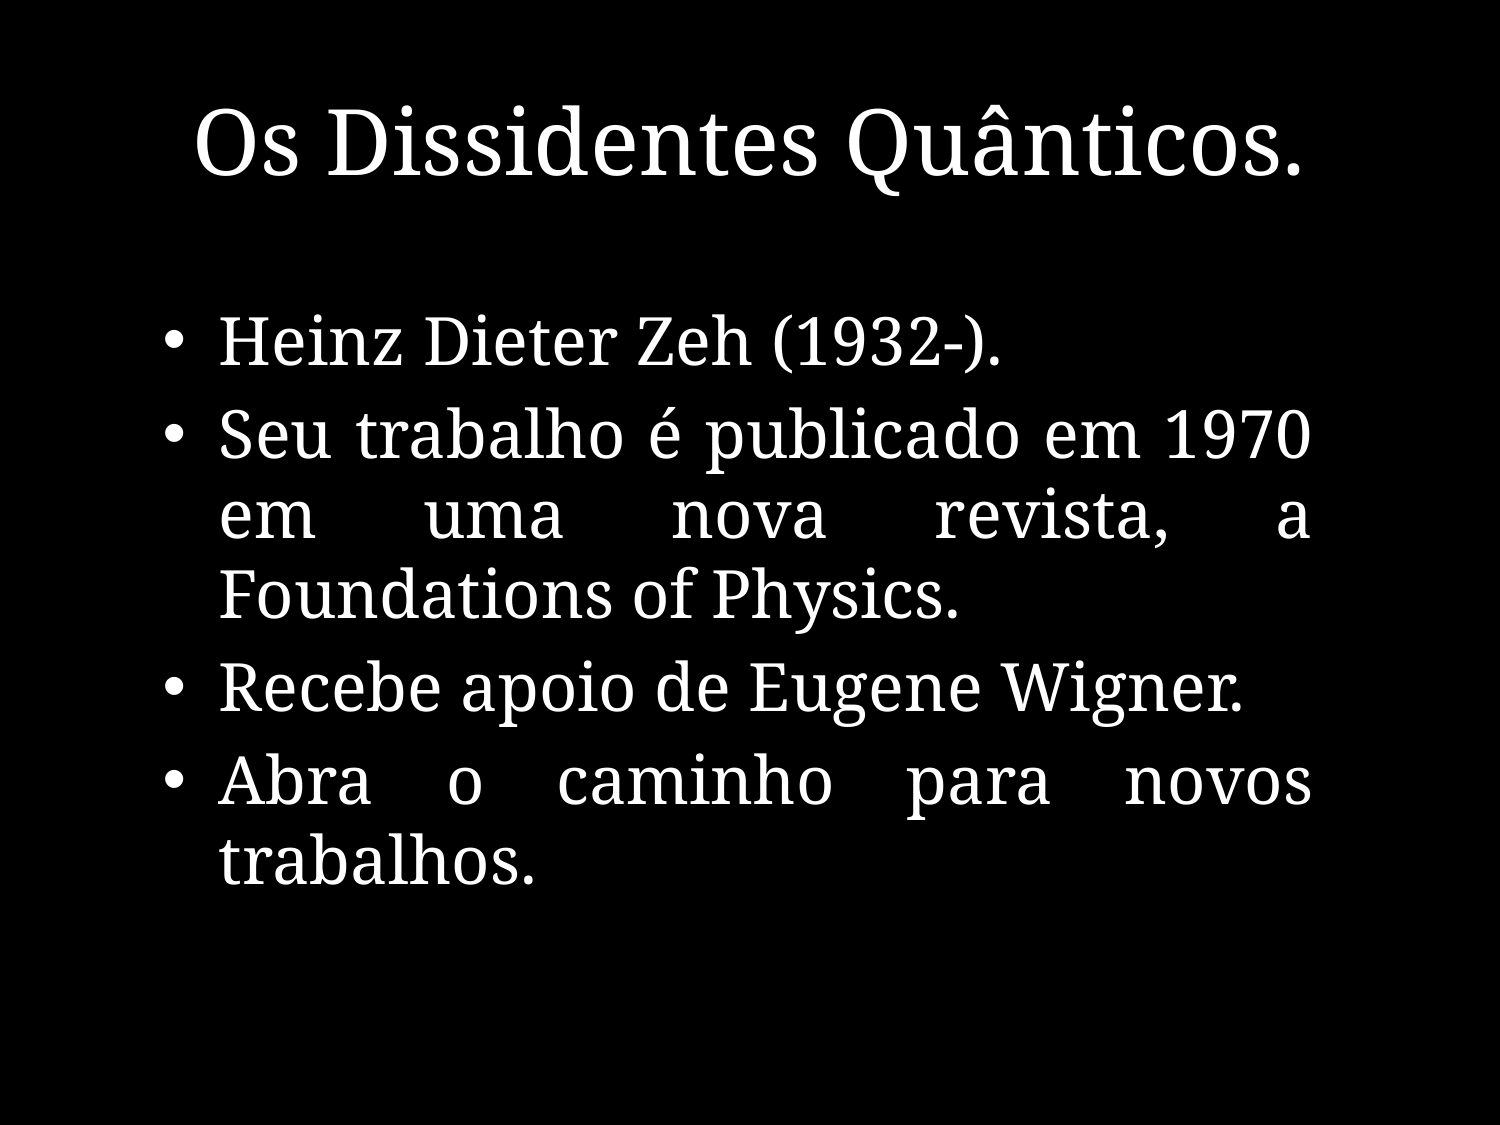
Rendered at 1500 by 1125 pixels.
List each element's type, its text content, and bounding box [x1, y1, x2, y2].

title Os Dissidentes Quânticos. [74, 44, 1426, 233]
list Heinz Dieter Zeh (1932-). Seu trabalho é publicado em 1970 em uma nova revista, a Foundations of Physics. Recebe apoio de Eugene Wigner. Abra o caminho para novos trabalhos. [147, 290, 1330, 929]
